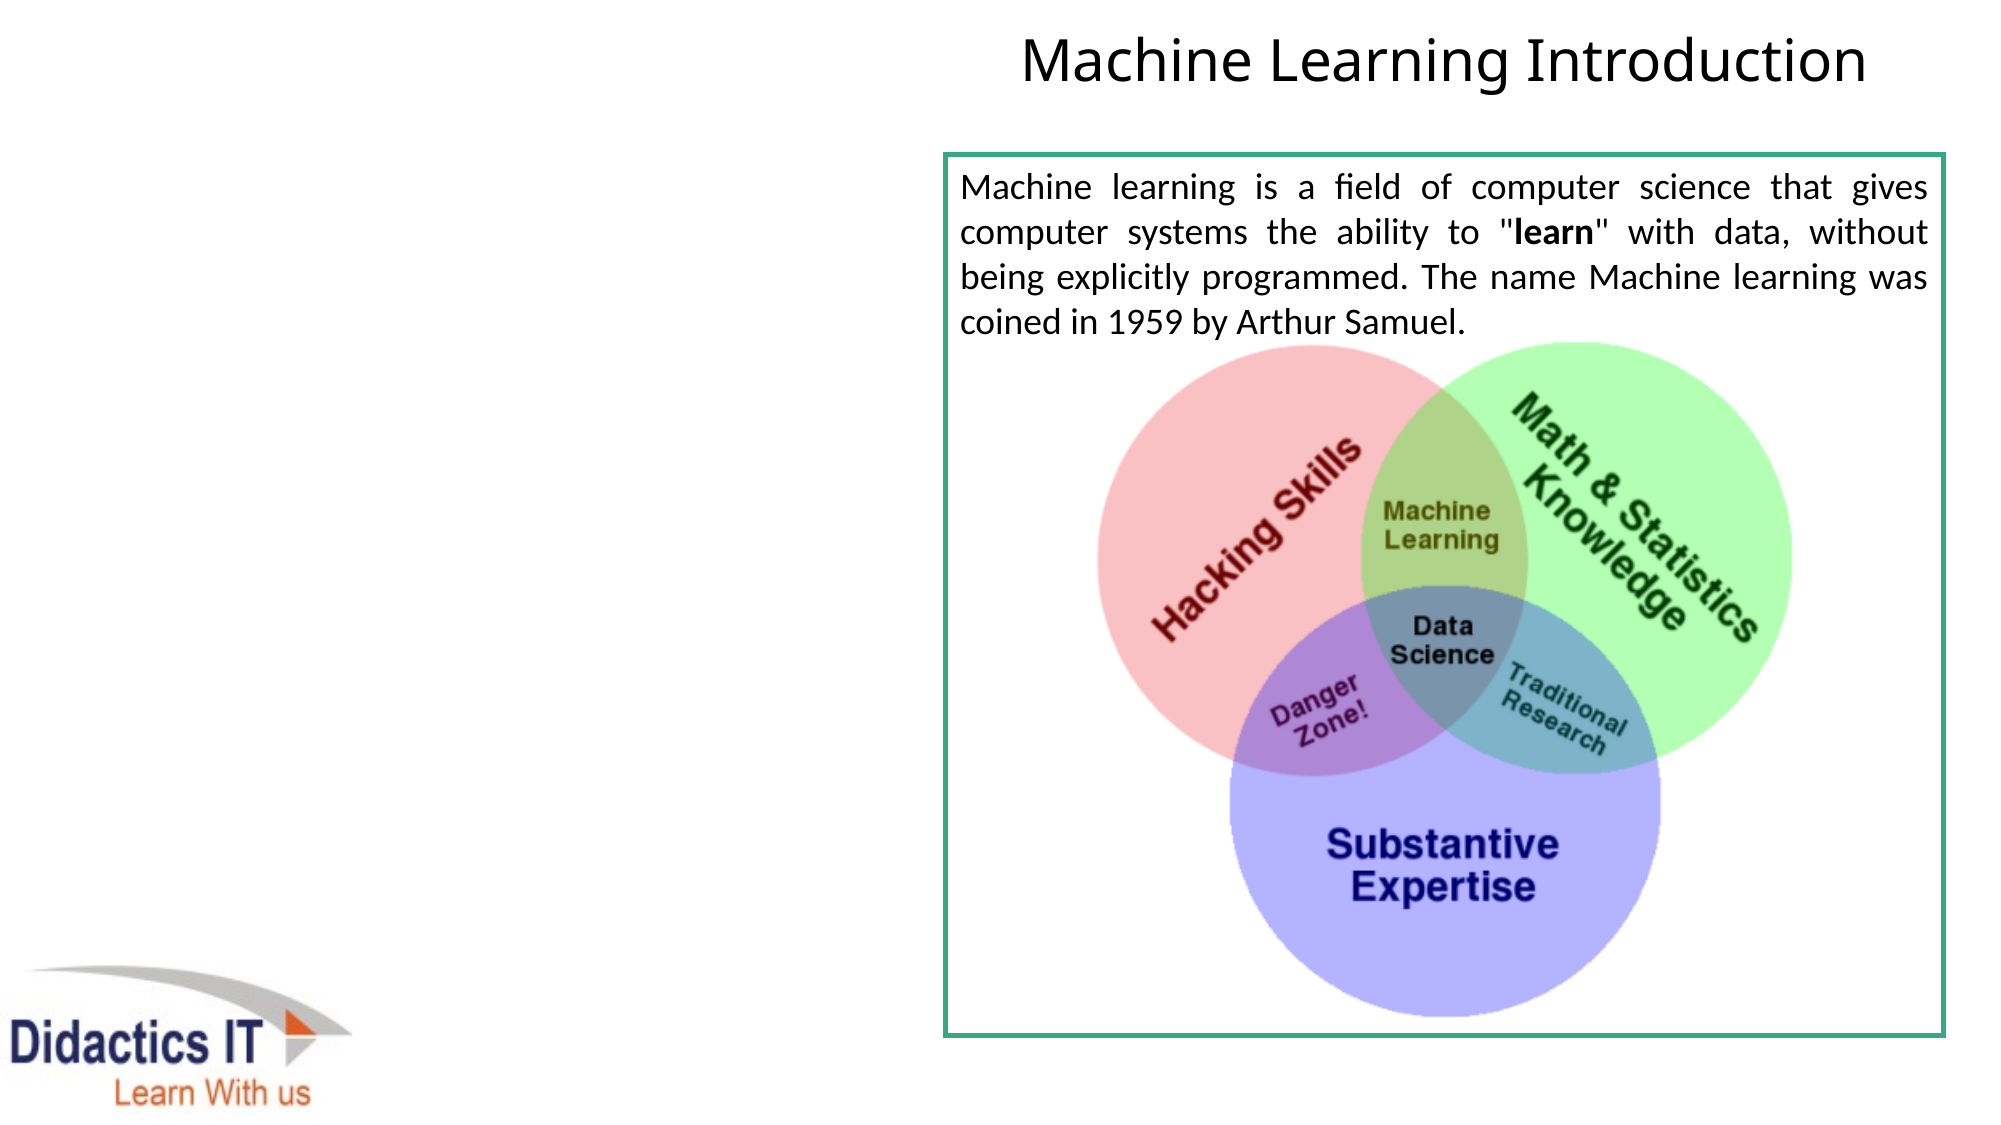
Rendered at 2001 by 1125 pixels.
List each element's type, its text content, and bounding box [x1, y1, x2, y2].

text_box Machine learning is a field of computer science that gives computer systems the ability to "learn" with data, without being explicitly programmed. The name Machine learning was coined in 1959 by Arthur Samuel. [944, 153, 1945, 1037]
text_box Machine Learning Introduction [945, 24, 1944, 116]
picture [1084, 330, 1805, 1025]
picture [0, 964, 374, 1125]
